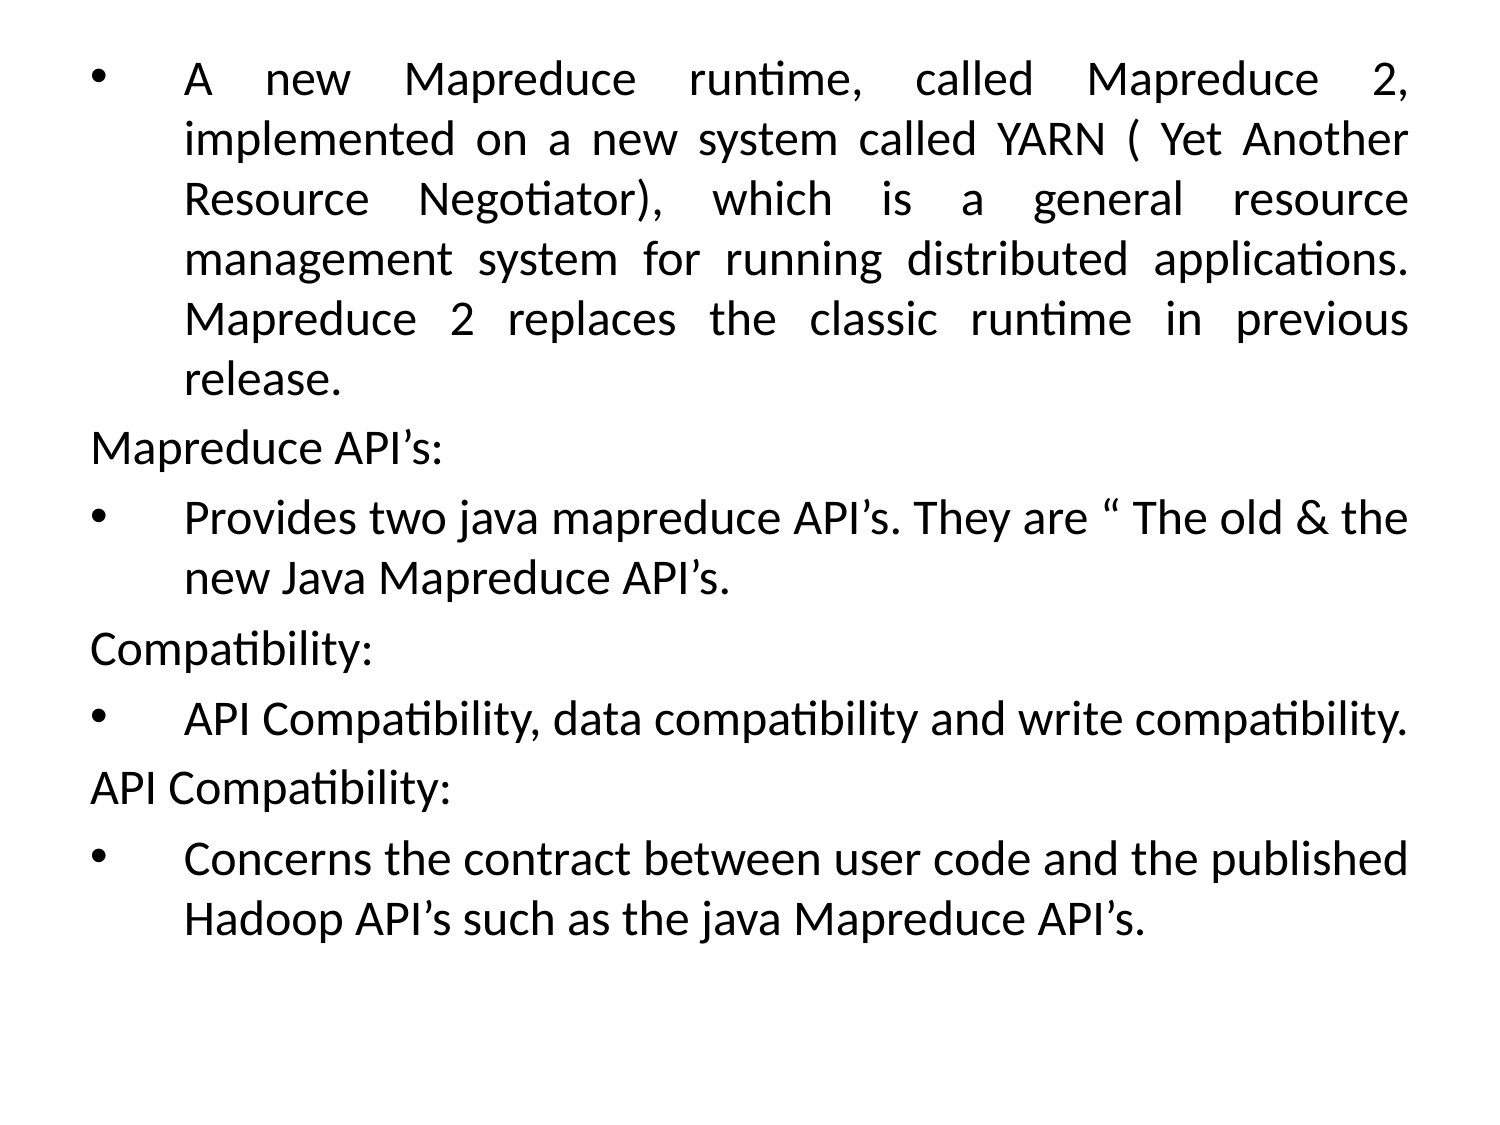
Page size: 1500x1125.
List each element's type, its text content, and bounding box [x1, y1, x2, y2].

list A new Mapreduce runtime, called Mapreduce 2, implemented on a new system called YARN ( Yet Another Resource Negotiator), which is a general resource management system for running distributed applications. Mapreduce 2 replaces the classic runtime in previous release. Mapreduce API’s: Provides two java mapreduce API’s. They are “ The old & the new Java Mapreduce API’s. Compatibility: API Compatibility, data compatibility and write compatibility. API Compatibility: Concerns the contract between user code and the published Hadoop API’s such as the java Mapreduce API’s. [75, 37, 1425, 1005]
